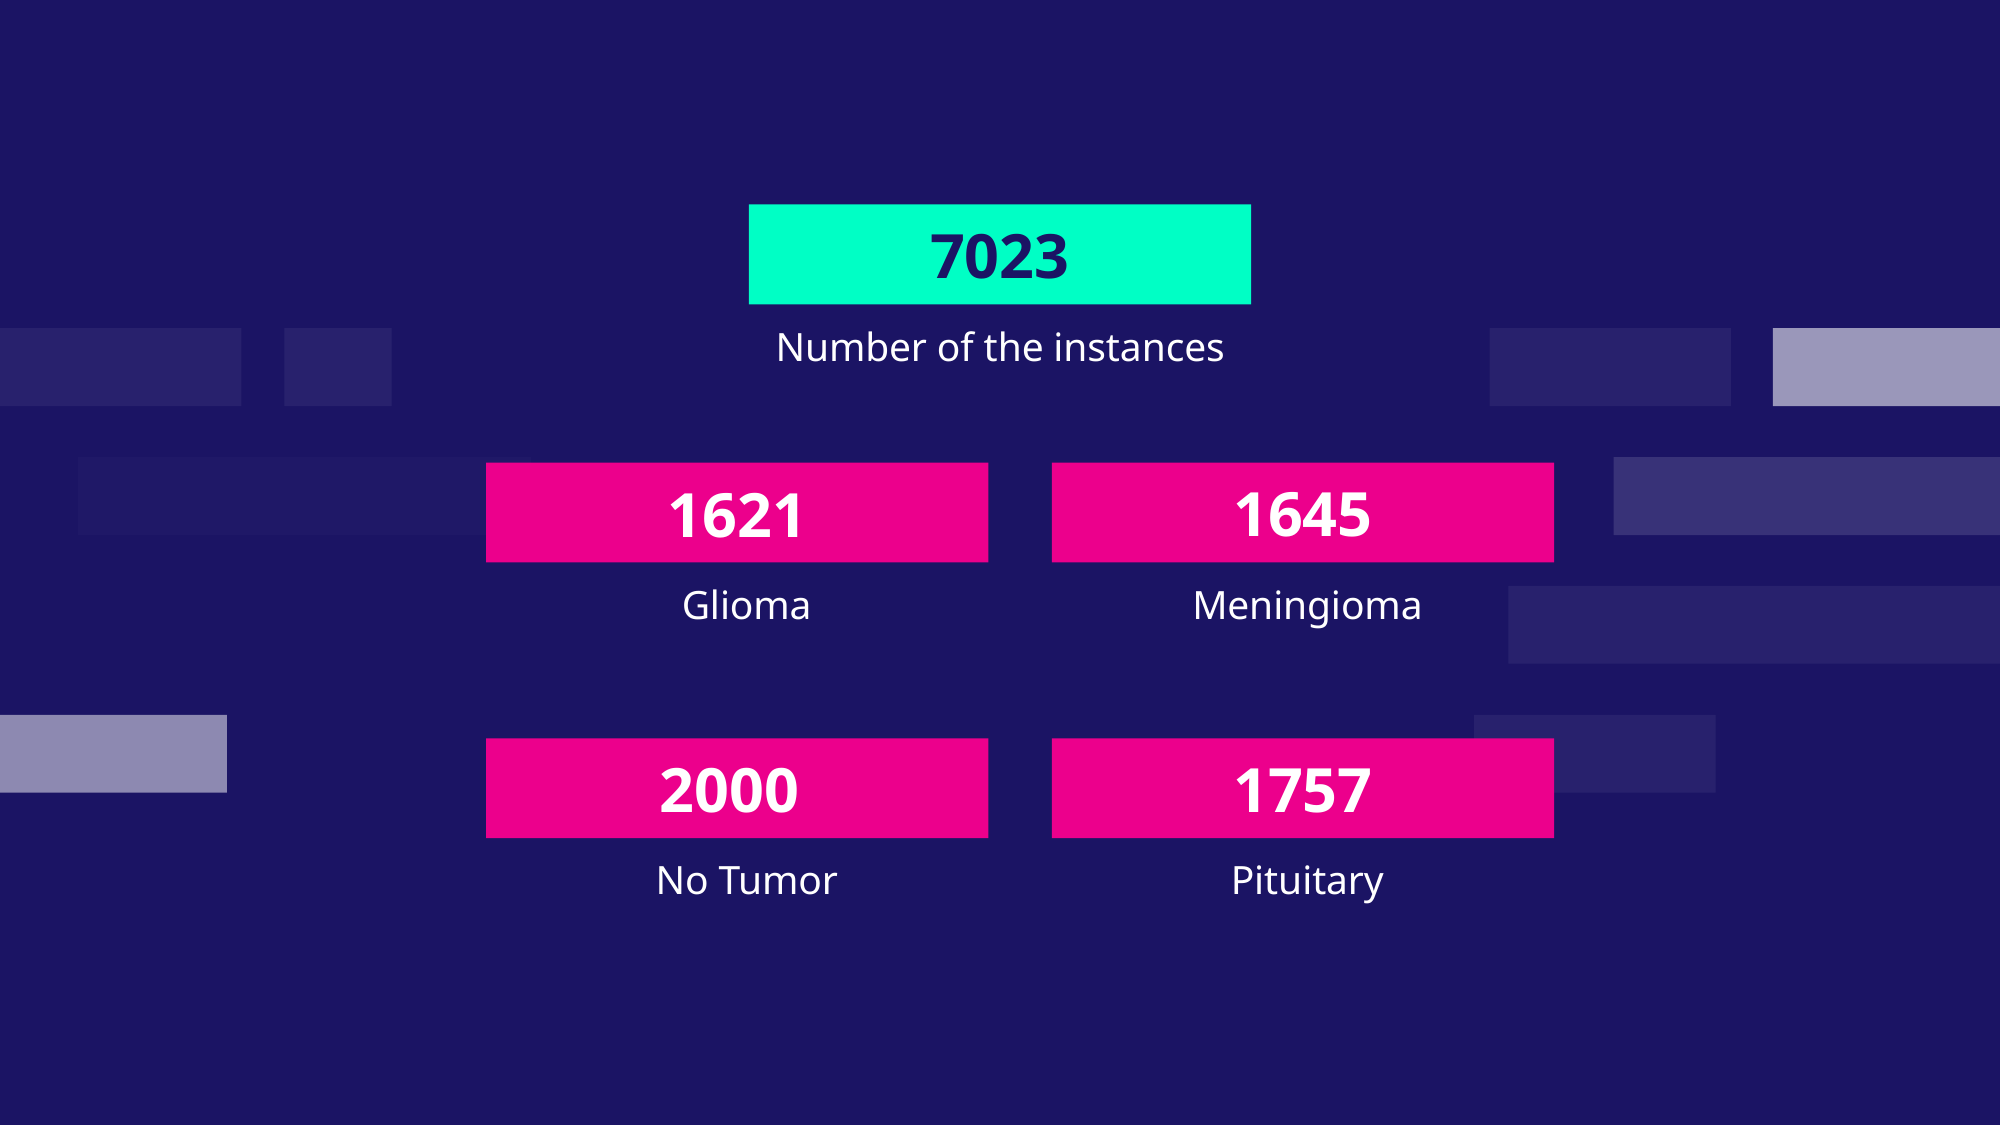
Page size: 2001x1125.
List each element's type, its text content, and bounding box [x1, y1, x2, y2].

text_box 2000 [486, 738, 989, 839]
subtitle Number of the instances [748, 322, 1252, 423]
text_box 1621 [486, 462, 989, 563]
text_box Pituitary [1051, 856, 1555, 956]
title 1645 [1051, 462, 1555, 563]
title 7023 [748, 204, 1252, 305]
text_box 1757 [1051, 738, 1555, 839]
subtitle Meningioma [1051, 580, 1555, 681]
text_box No Tumor [486, 856, 989, 956]
text_box Glioma [486, 580, 989, 681]
